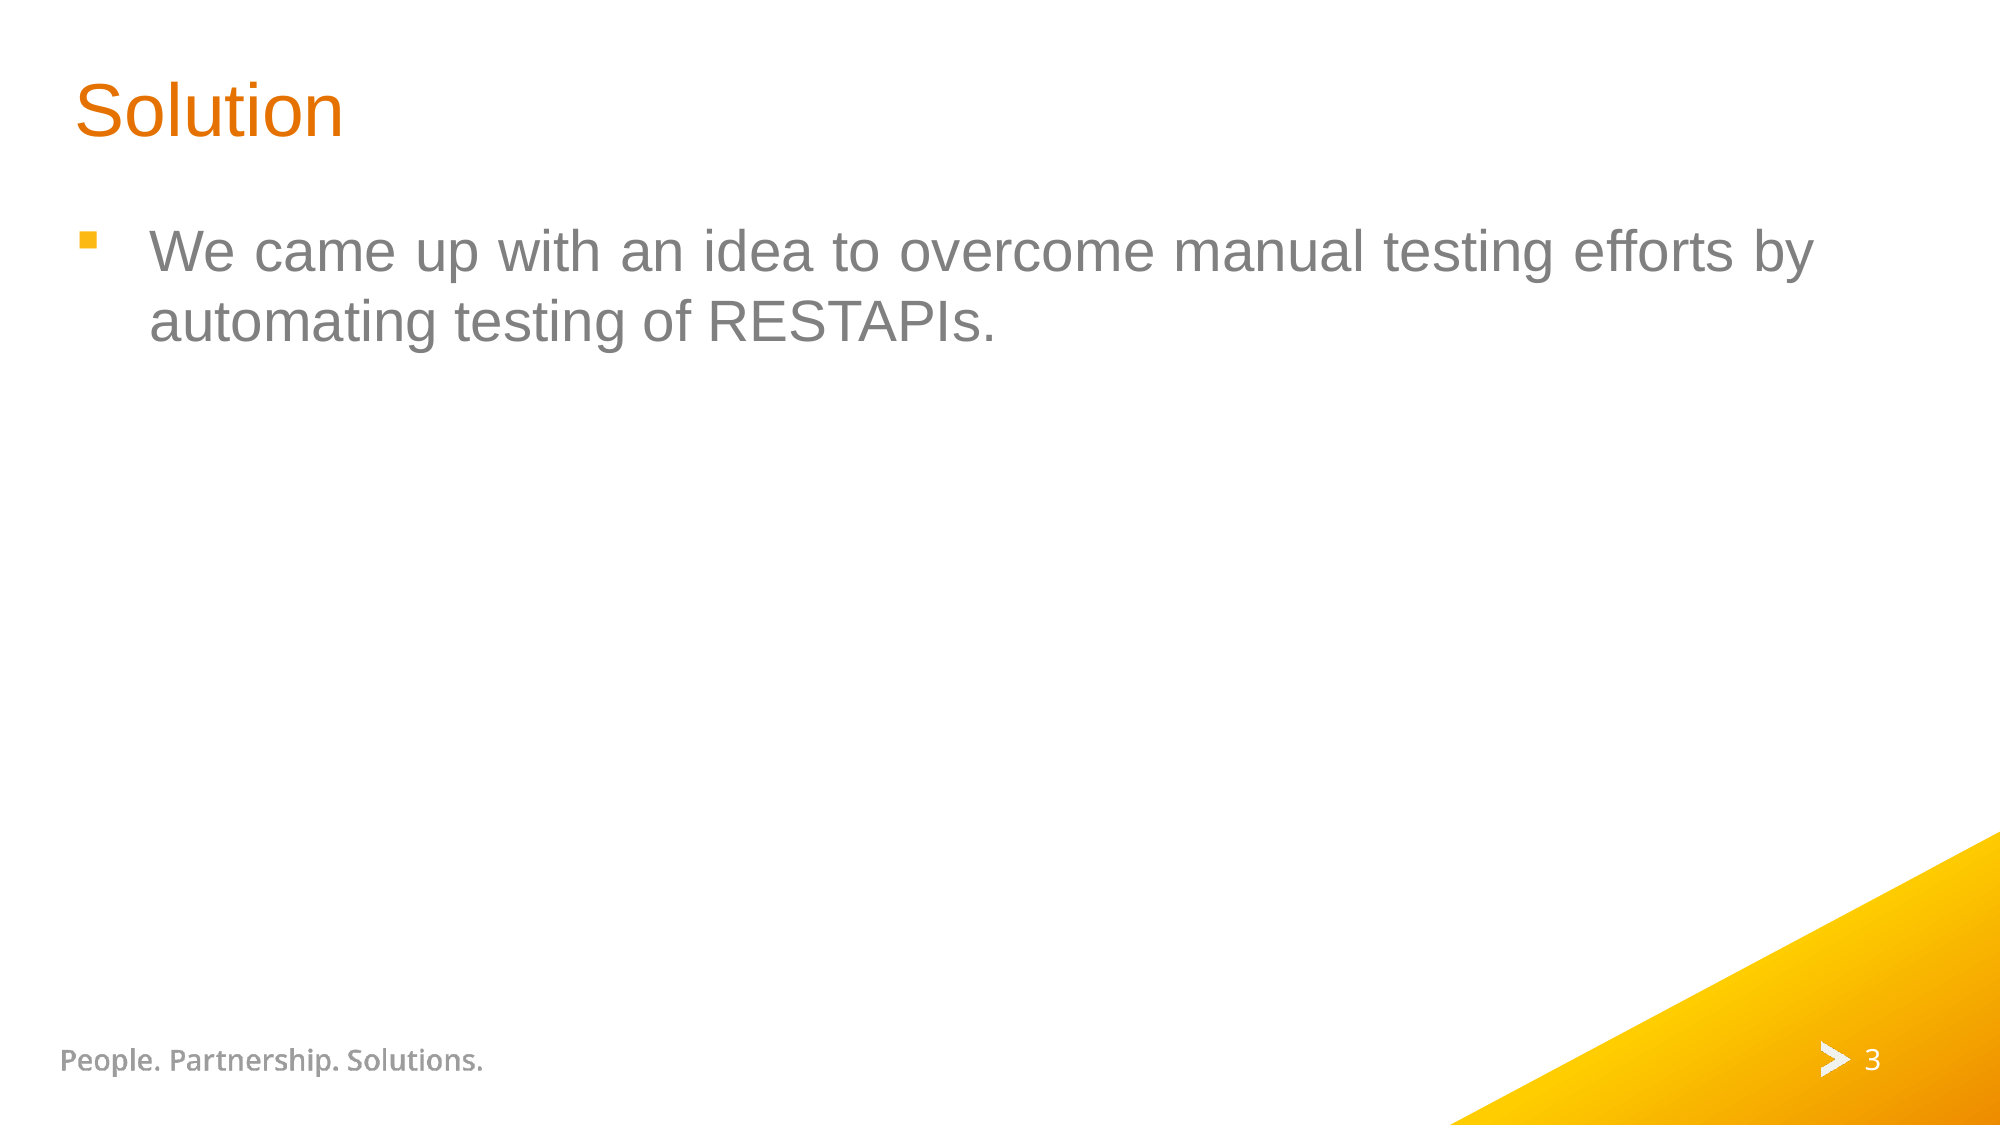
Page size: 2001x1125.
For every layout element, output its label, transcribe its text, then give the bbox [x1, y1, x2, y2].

list We came up with an idea to overcome manual testing efforts by automating testing of RESTAPIs. [60, 205, 1833, 413]
list Solution [60, 54, 1937, 150]
picture [1821, 1041, 1851, 1077]
picture [61, 1048, 483, 1077]
